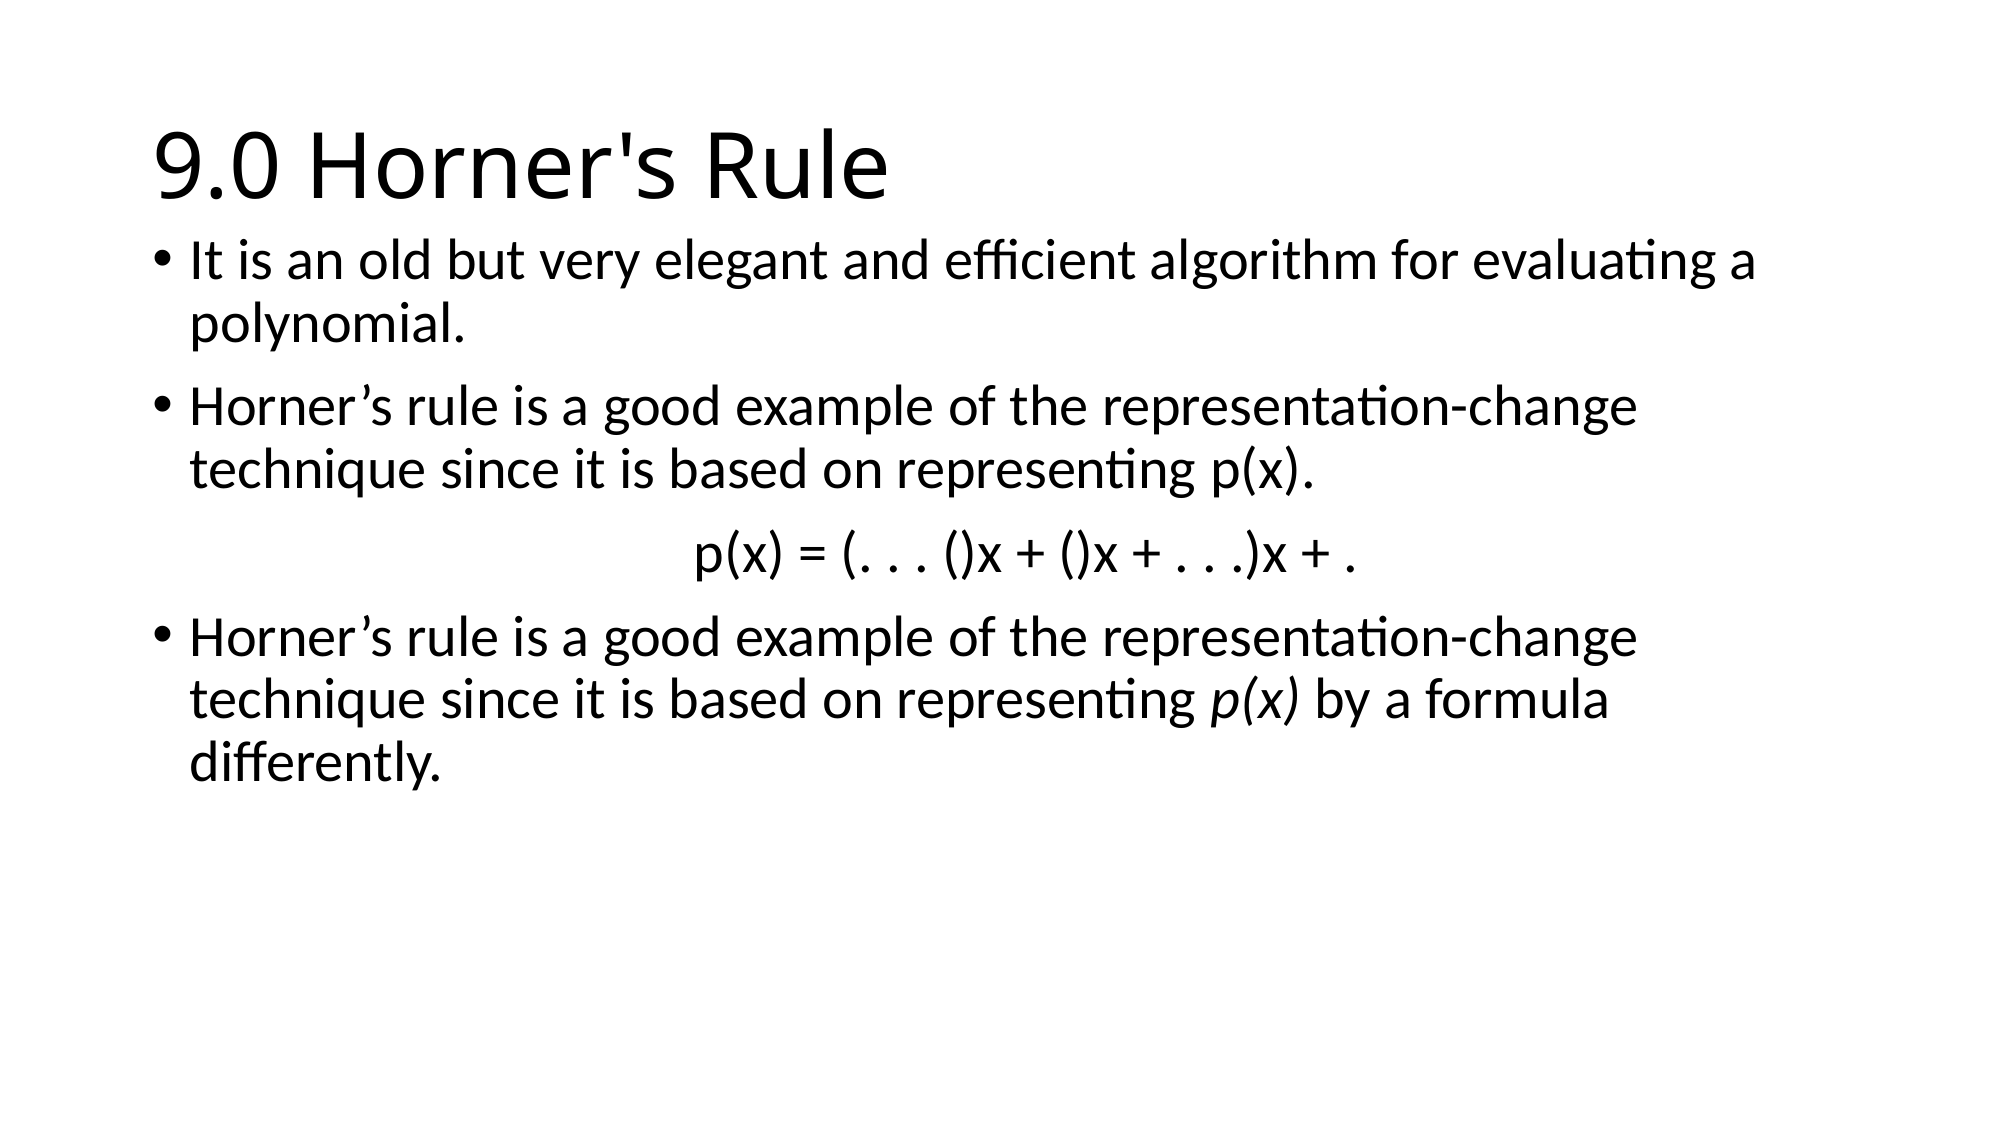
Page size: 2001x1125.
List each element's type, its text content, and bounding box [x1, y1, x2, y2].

title 9.0 Horner's Rule [137, 59, 1863, 278]
